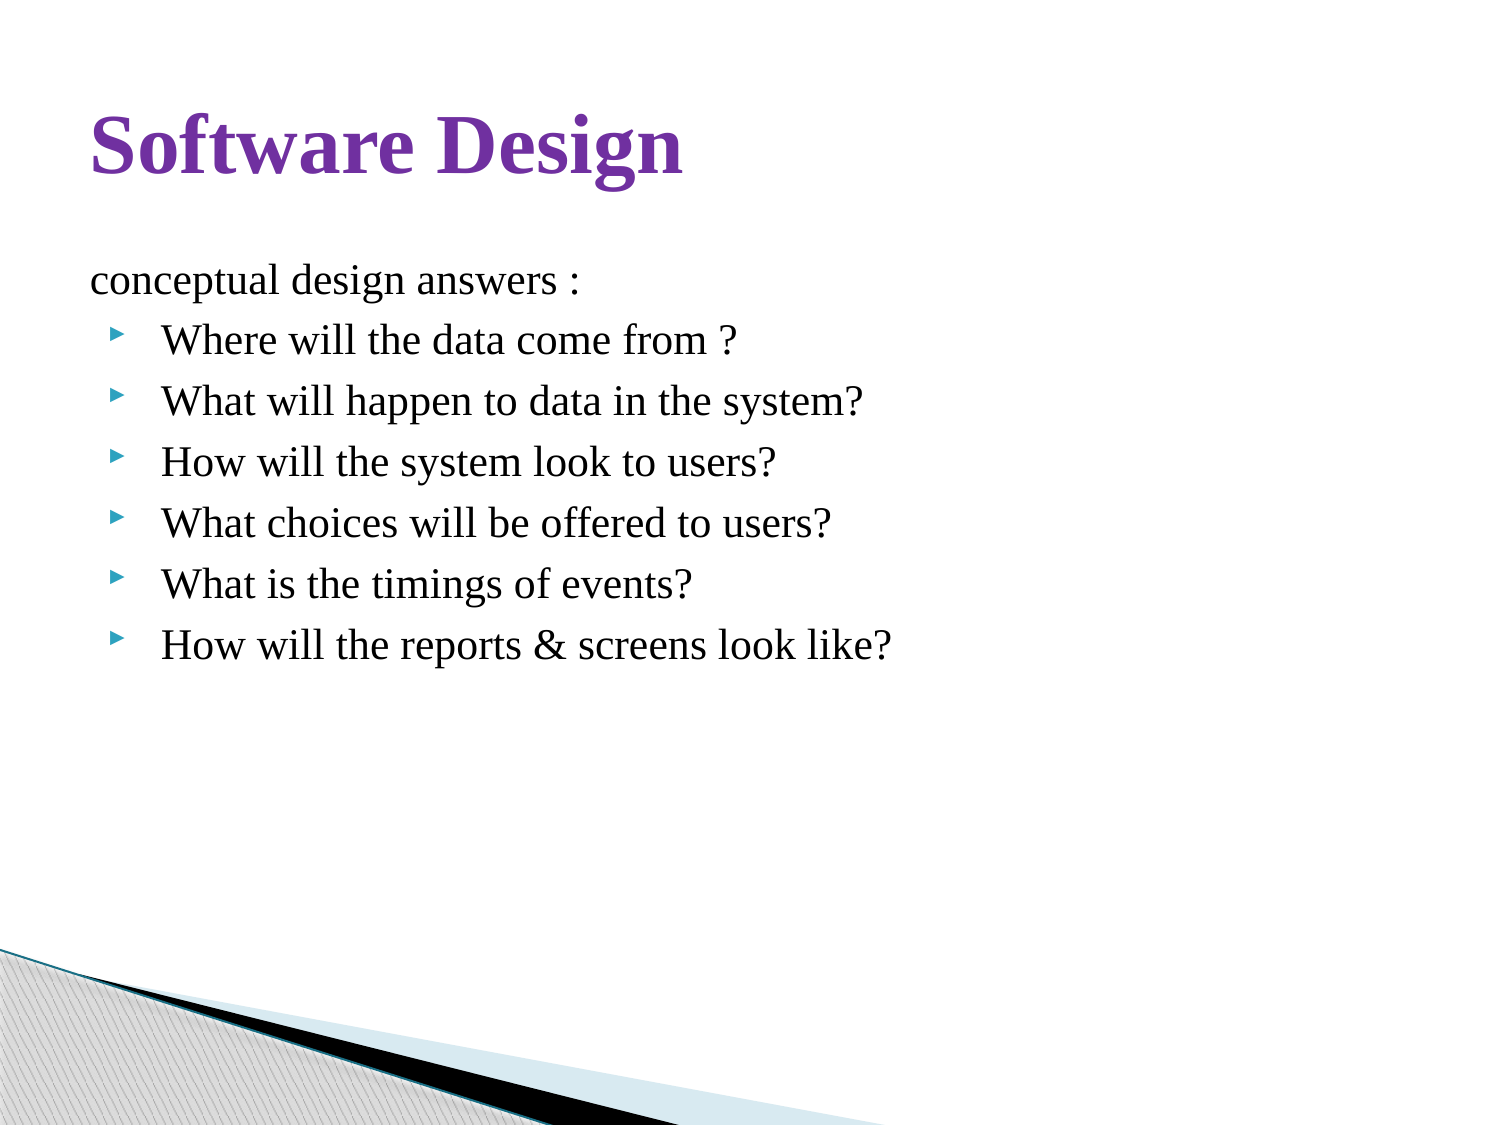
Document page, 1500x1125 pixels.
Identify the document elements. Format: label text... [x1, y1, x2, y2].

list conceptual design answers : Where will the data come from ? What will happen to data in the system? How will the system look to users? What choices will be offered to users? What is the timings of events? How will the reports & screens look like? [75, 243, 1425, 986]
title Software Design [75, 45, 1425, 233]
